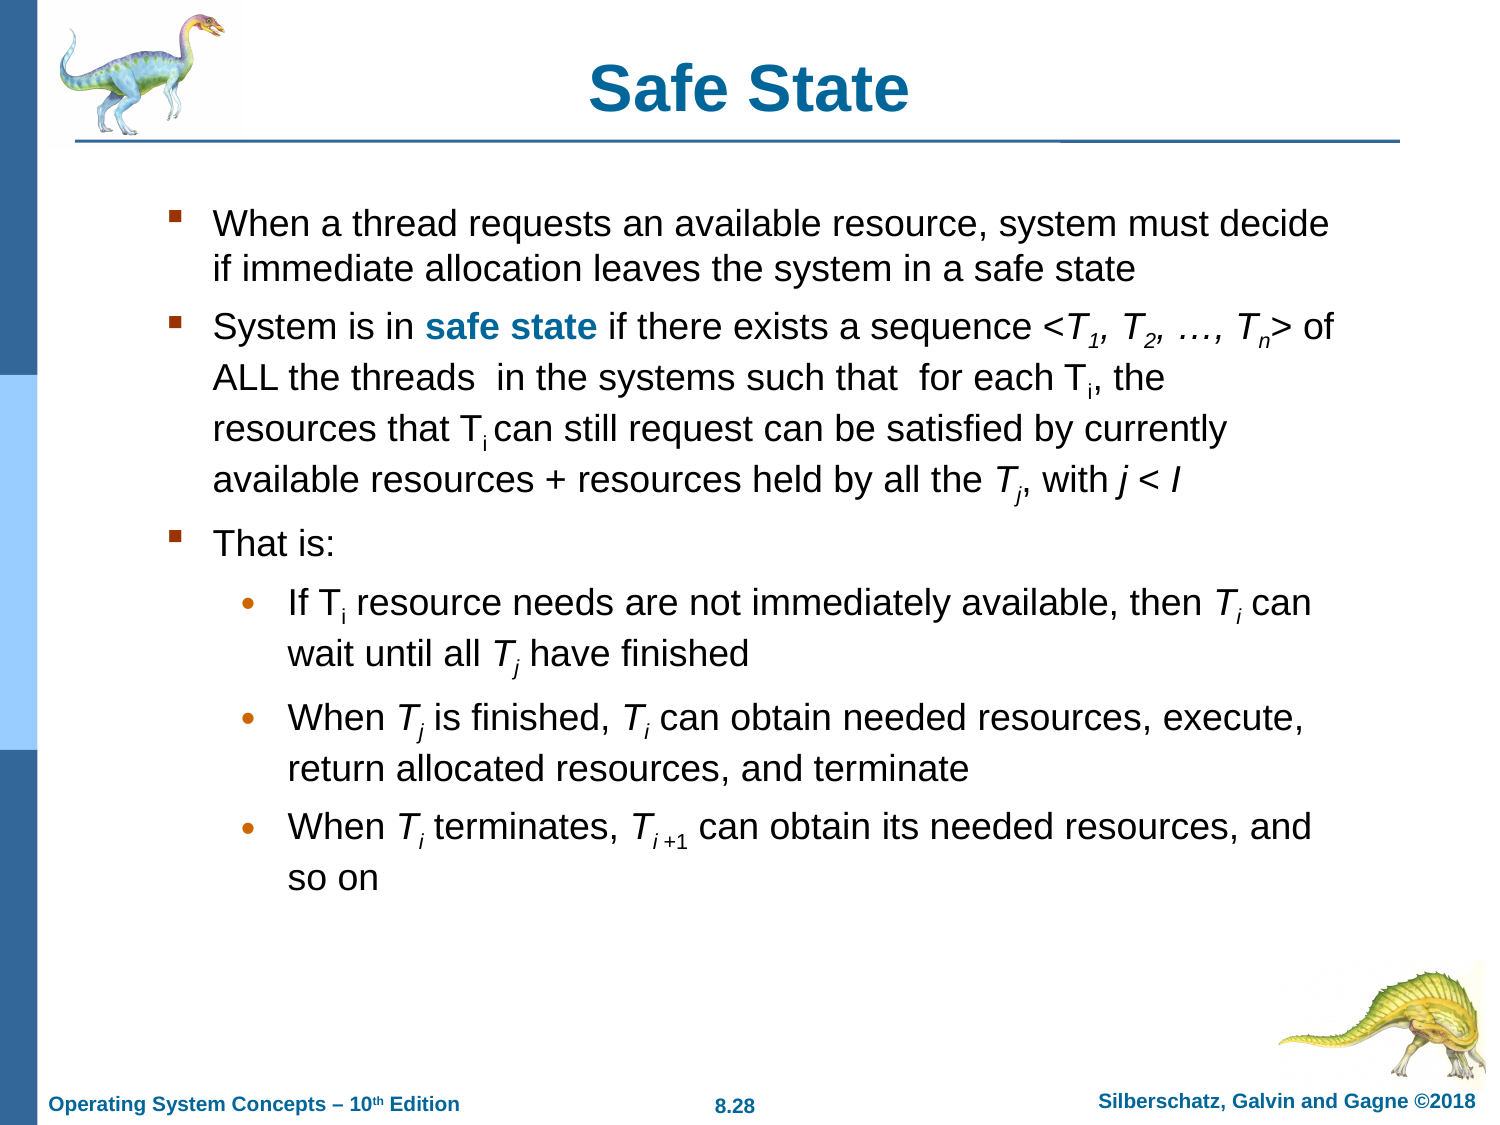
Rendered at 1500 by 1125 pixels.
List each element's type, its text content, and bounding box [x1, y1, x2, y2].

picture [1275, 959, 1486, 1090]
list When a thread requests an available resource, system must decide if immediate allocation leaves the system in a safe state System is in safe state if there exists a sequence <T1, T2, …, Tn> of ALL the threads in the systems such that for each Ti, the resources that Ti can still request can be satisfied by currently available resources + resources held by all the Tj, with j < I That is: If Ti resource needs are not immediately available, then Ti can wait until all Tj have finished When Tj is finished, Ti can obtain needed resources, execute, return allocated resources, and terminate When Ti terminates, Ti +1 can obtain its needed resources, and so on [150, 191, 1350, 998]
picture [46, 0, 243, 149]
title Safe State [75, 37, 1425, 133]
